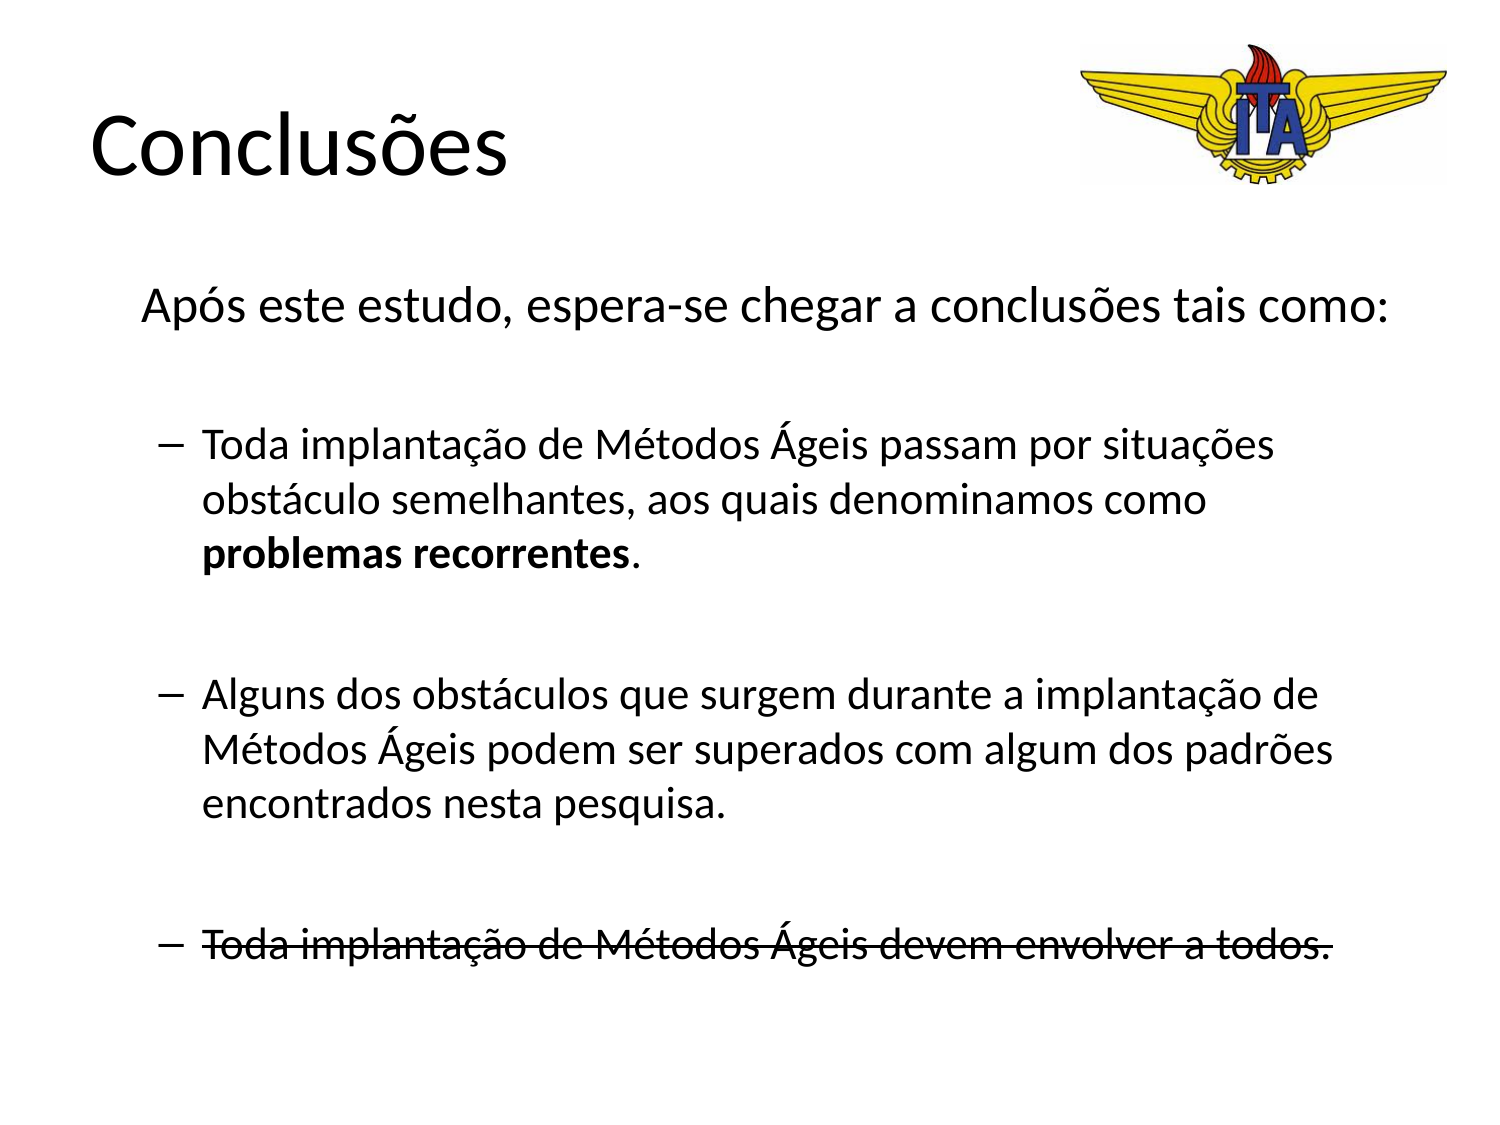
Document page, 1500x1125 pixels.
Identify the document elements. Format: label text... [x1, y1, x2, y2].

list Após este estudo, espera-se chegar a conclusões tais como: Toda implantação de Métodos Ágeis passam por situações obstáculo semelhantes, aos quais denominamos como problemas recorrentes. Alguns dos obstáculos que surgem durante a implantação de Métodos Ágeis podem ser superados com algum dos padrões encontrados nesta pesquisa. Toda implantação de Métodos Ágeis devem envolver a todos. [75, 262, 1425, 1005]
title Conclusões [75, 45, 1425, 233]
picture [1080, 43, 1448, 185]
